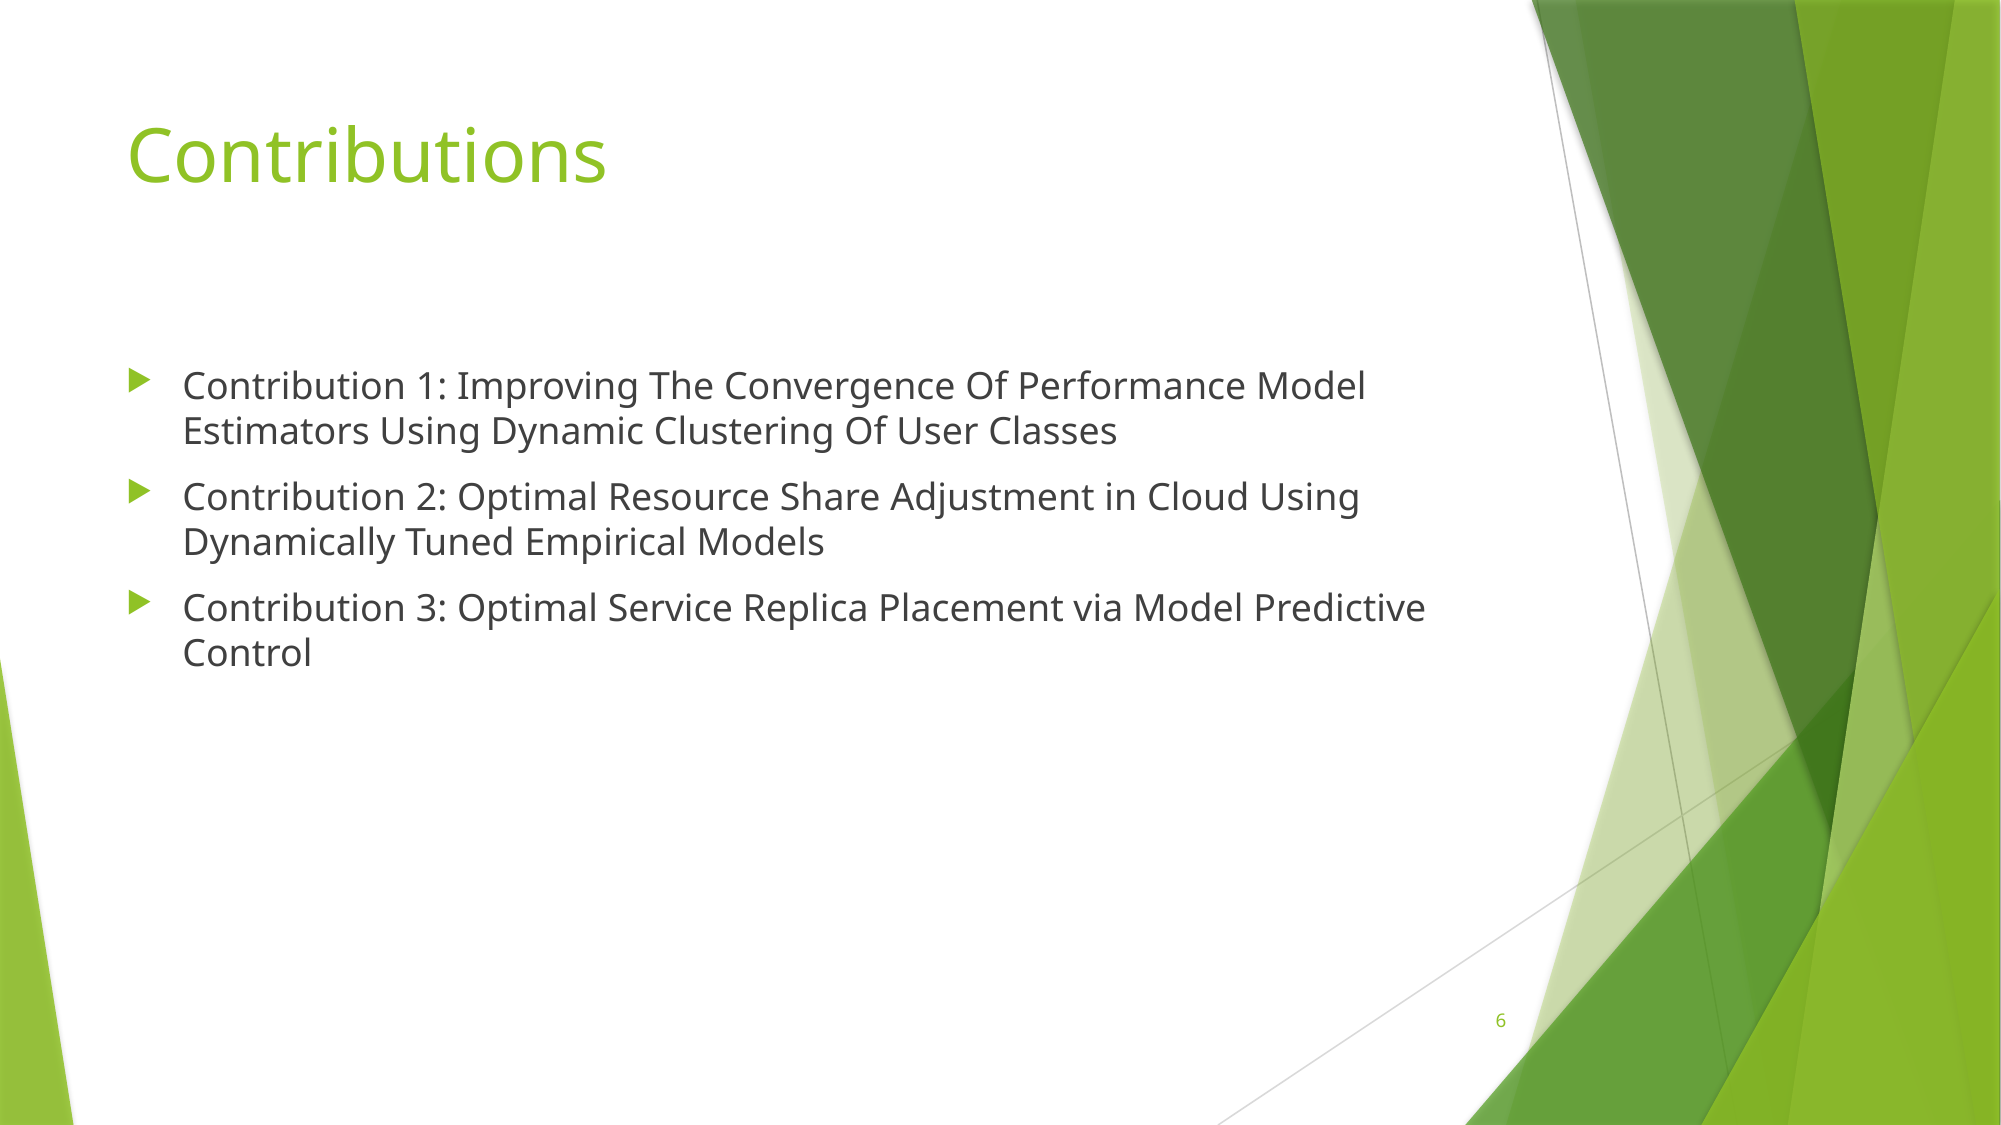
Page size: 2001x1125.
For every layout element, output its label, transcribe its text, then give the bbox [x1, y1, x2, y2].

list Contribution 1: Improving The Convergence Of Performance Model Estimators Using Dynamic Clustering Of User Classes Contribution 2: Optimal Resource Share Adjustment in Cloud Using Dynamically Tuned Empirical Models Contribution 3: Optimal Service Replica Placement via Model Predictive Control [111, 354, 1522, 992]
title Contributions [111, 99, 1522, 317]
slide_number 6 [1409, 991, 1522, 1051]
